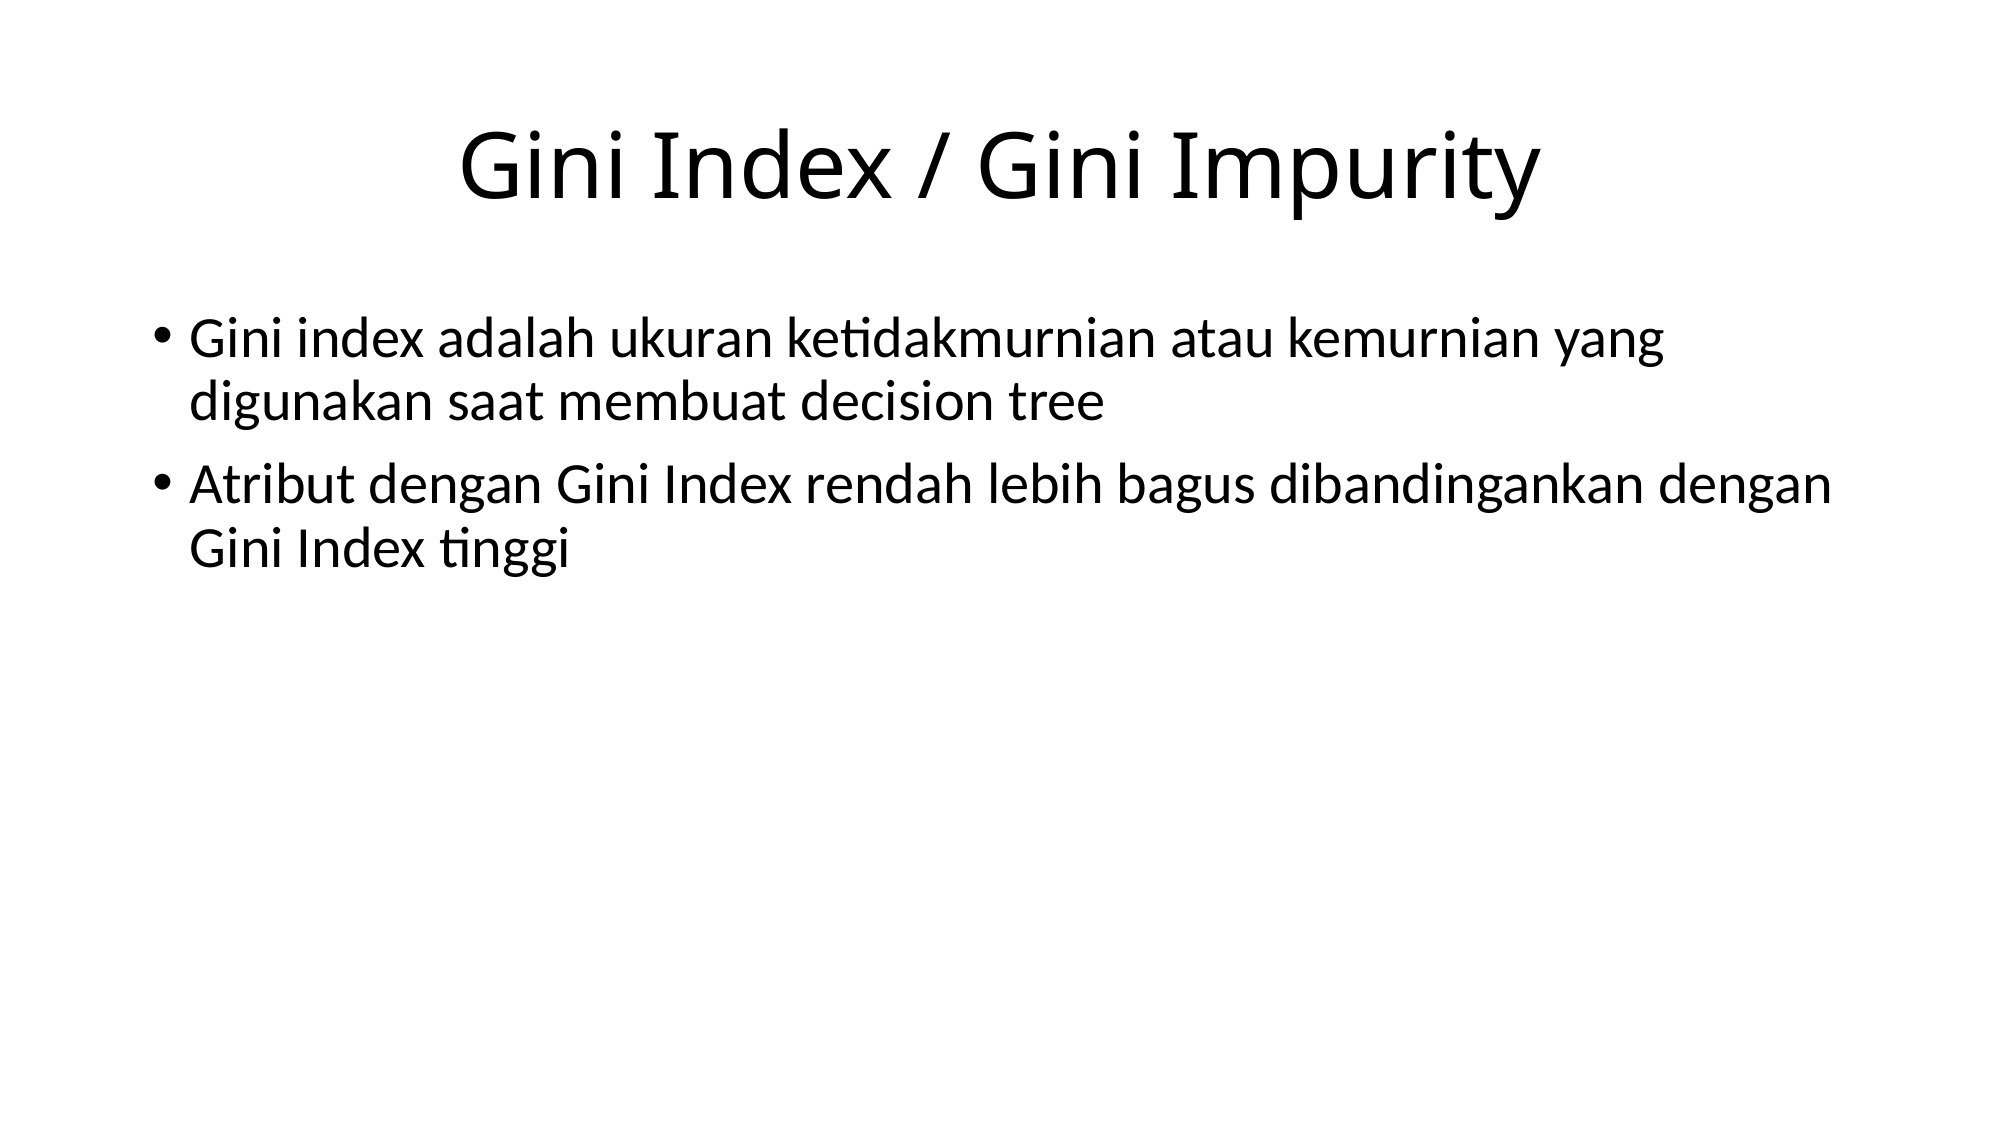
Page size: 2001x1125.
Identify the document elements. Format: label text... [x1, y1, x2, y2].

title Gini Index / Gini Impurity [137, 59, 1863, 278]
list Gini index adalah ukuran ketidakmurnian atau kemurnian yang digunakan saat membuat decision tree Atribut dengan Gini Index rendah lebih bagus dibandingankan dengan Gini Index tinggi [137, 299, 1863, 1014]
